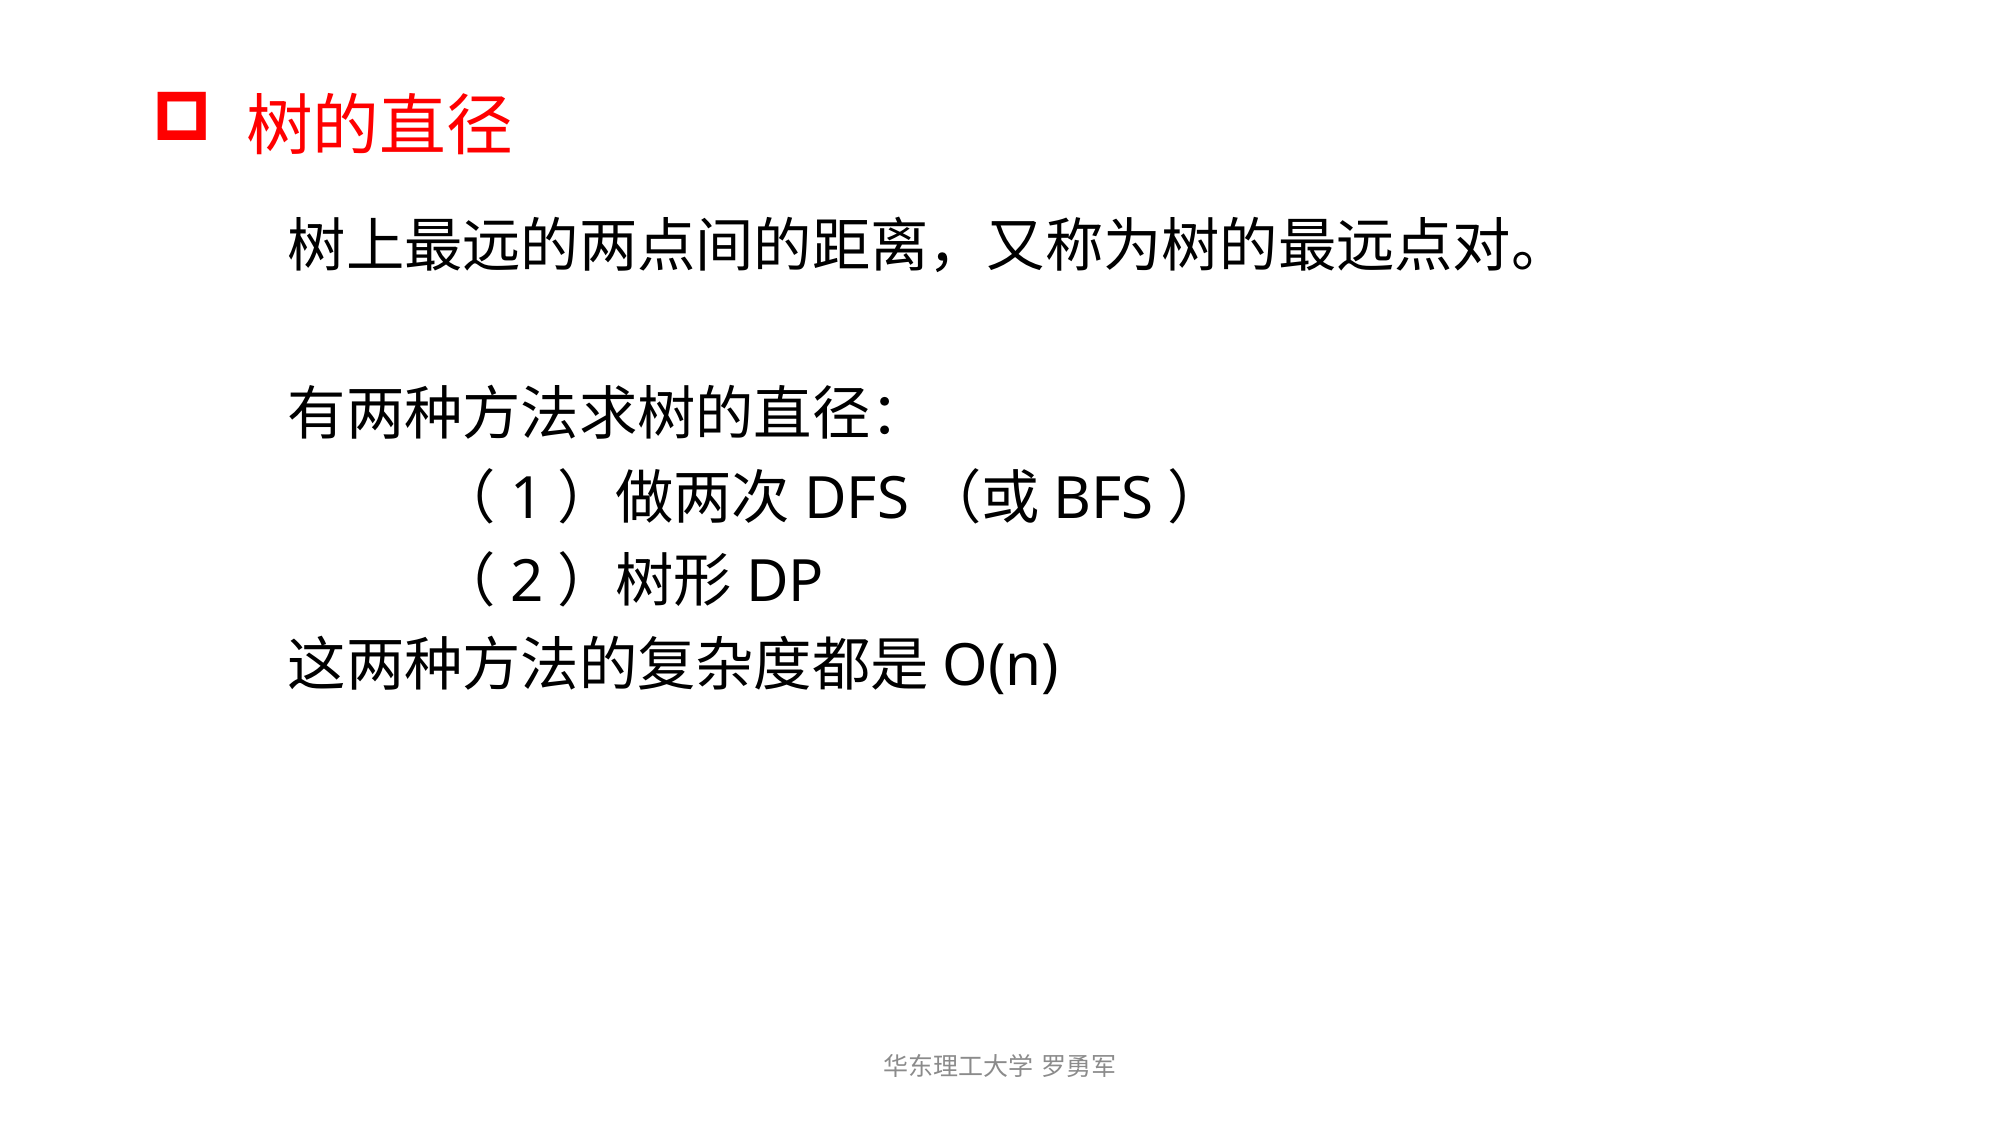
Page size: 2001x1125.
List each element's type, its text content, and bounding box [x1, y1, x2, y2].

list 树上最远的两点间的距离，又称为树的最远点对。 有两种方法求树的直径： （1）做两次DFS（或BFS） （2）树形DP 这两种方法的复杂度都是O(n) [272, 208, 1875, 1040]
footer 华东理工大学 罗勇军 [662, 1042, 1338, 1103]
title 树的直径 [137, 59, 1863, 197]
